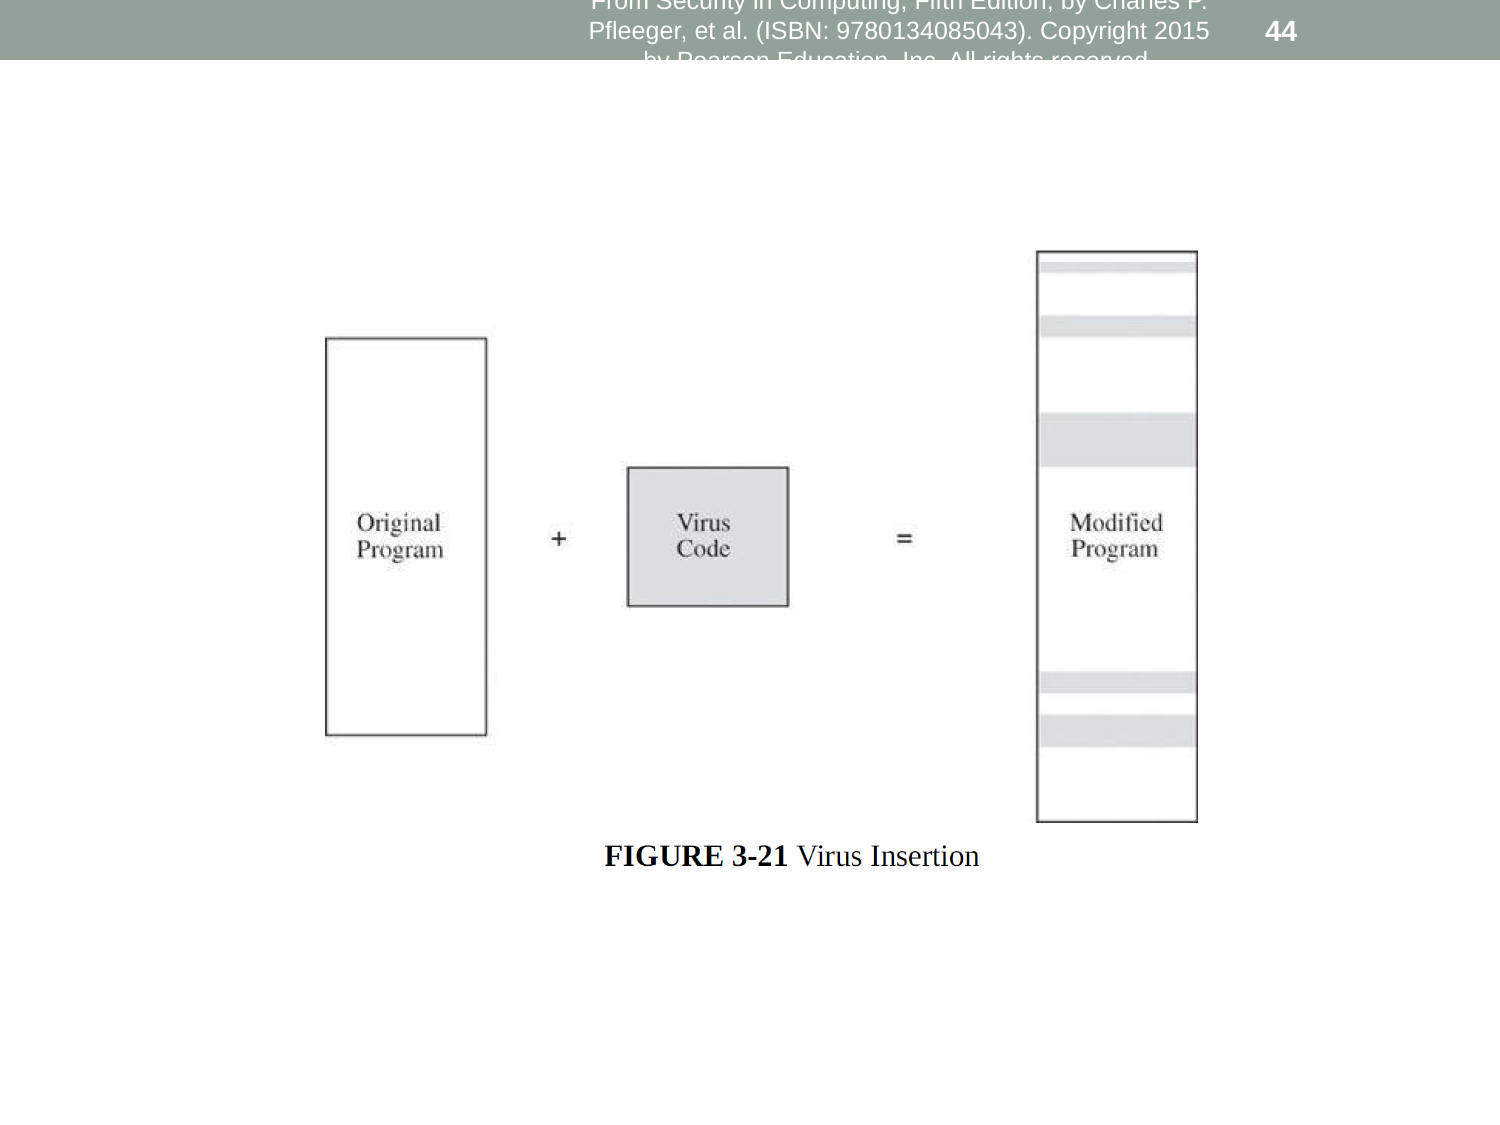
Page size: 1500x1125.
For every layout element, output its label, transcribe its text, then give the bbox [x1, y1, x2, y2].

picture [276, 249, 1224, 876]
slide_number 44 [1250, 3, 1425, 57]
footer From Security in Computing, Fifth Edition, by Charles P. Pfleeger, et al. (ISBN: 9780134085043). Copyright 2015 by Pearson Education, Inc. All rights reserved. [562, 3, 1238, 57]
